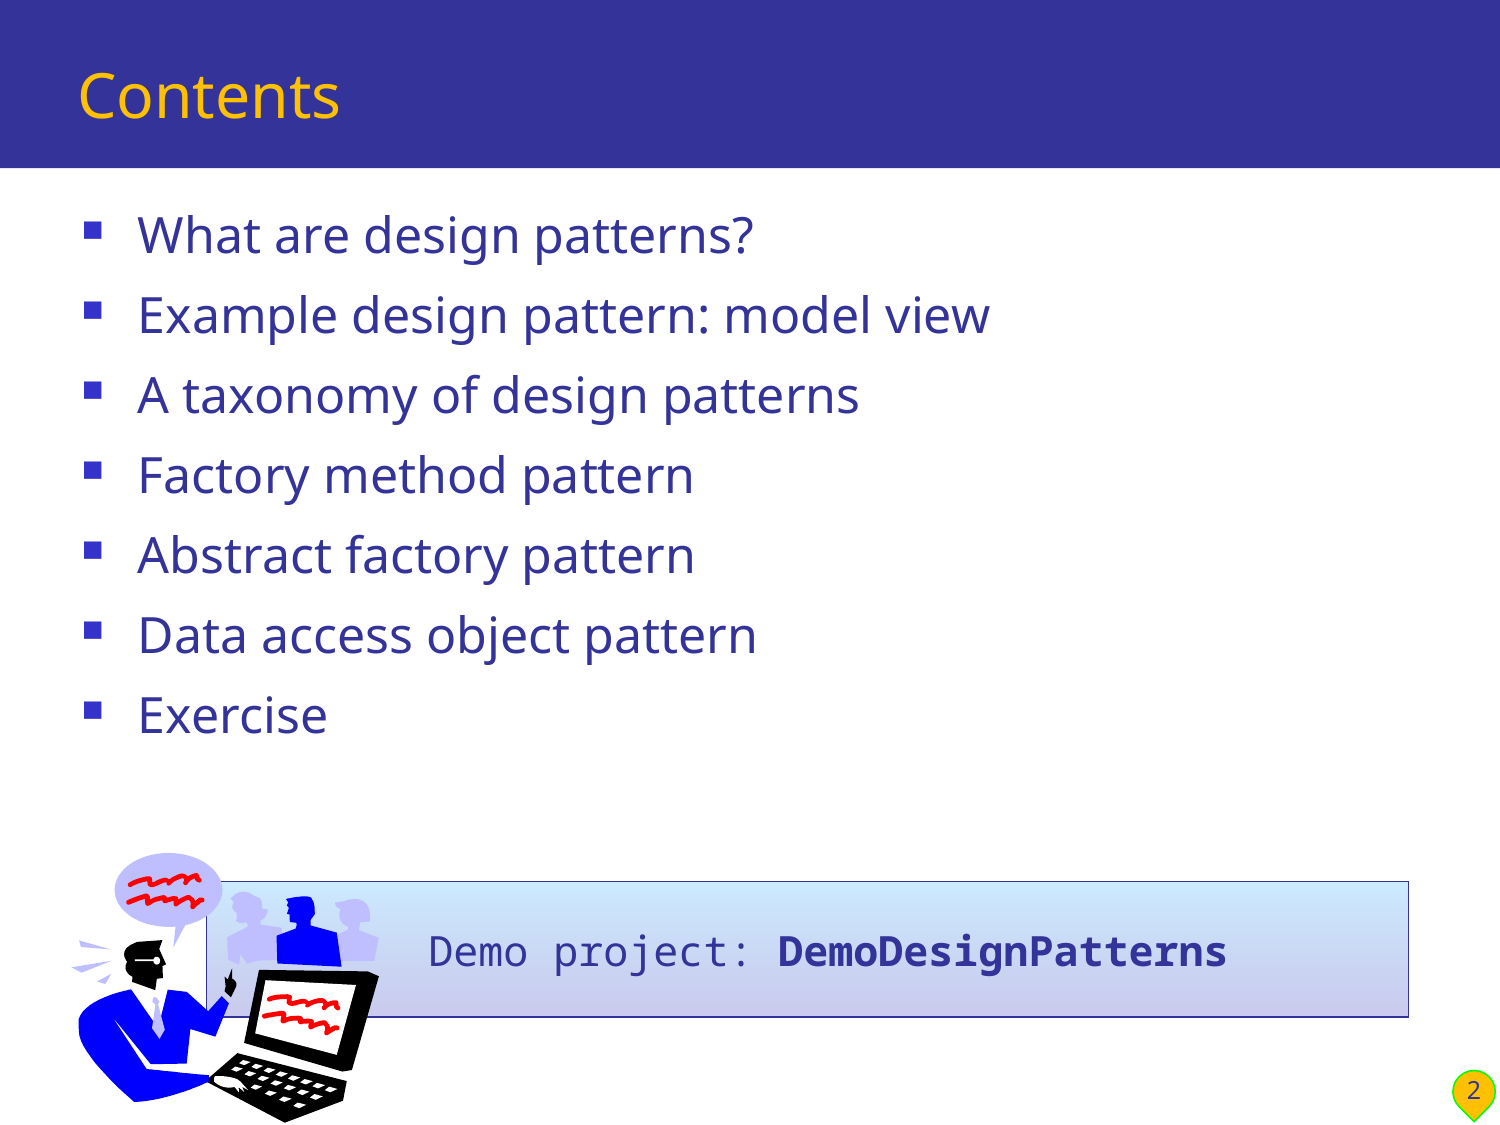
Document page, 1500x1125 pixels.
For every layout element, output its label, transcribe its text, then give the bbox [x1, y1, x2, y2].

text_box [71, 852, 1409, 1123]
footer 2 [1431, 1040, 1500, 1117]
list What are design patterns? Example design pattern: model view A taxonomy of design patterns Factory method pattern Abstract factory pattern Data access object pattern Exercise [66, 196, 1460, 1007]
title Contents [61, 24, 1465, 139]
